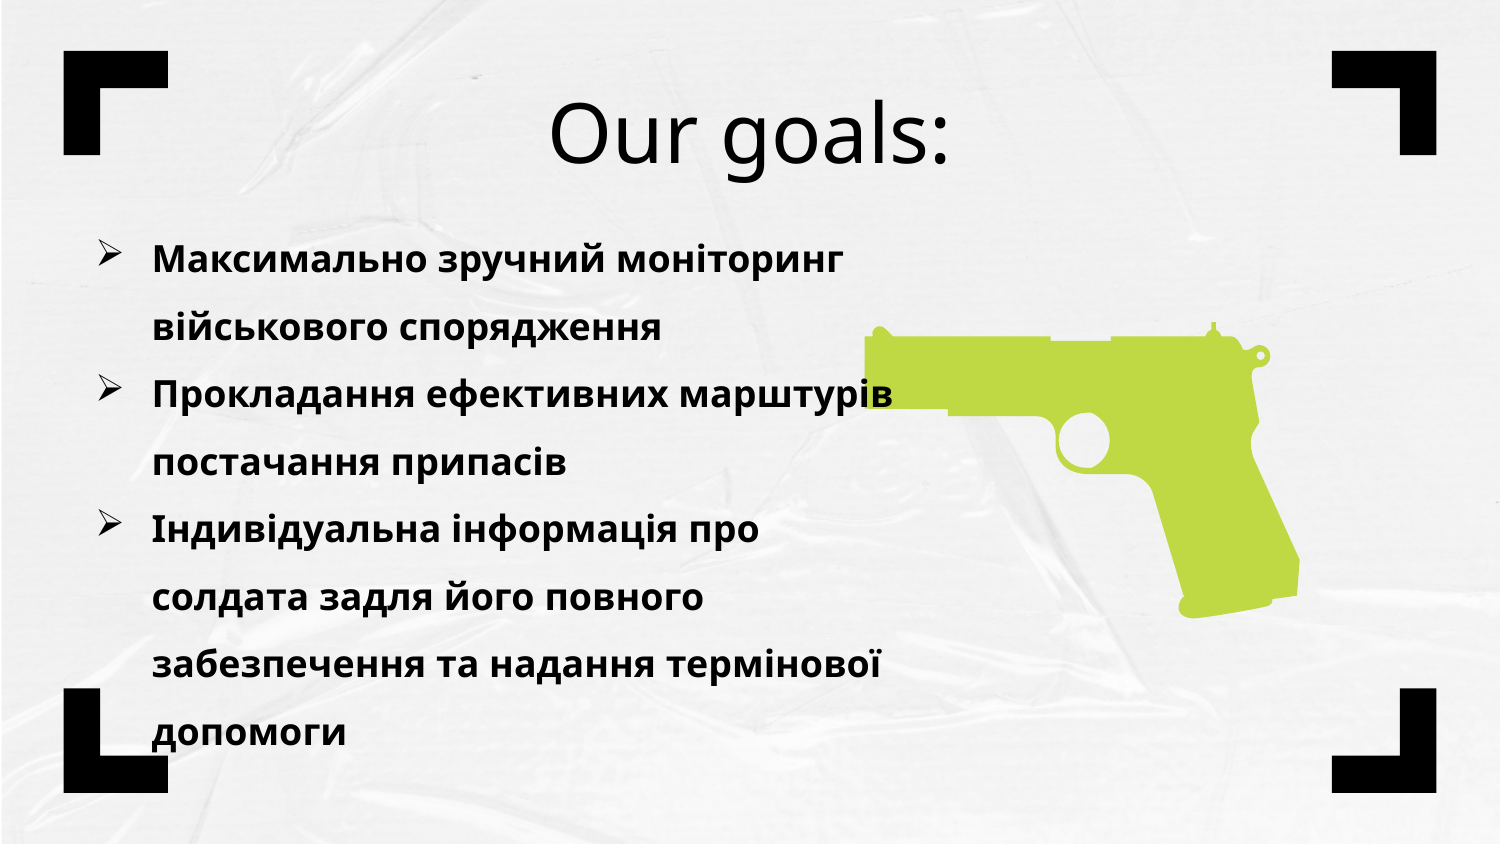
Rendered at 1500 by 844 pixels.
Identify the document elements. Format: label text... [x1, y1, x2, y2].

title Our goals: [116, 65, 1384, 198]
text_box [929, 322, 1300, 619]
subtitle Максимально зручний моніторинг військового спорядження Прокладання ефективних марштурів постачання припасів Індивідуальна інформація про солдата задля його повного забезпечення та надання термінової допомоги [80, 197, 929, 708]
